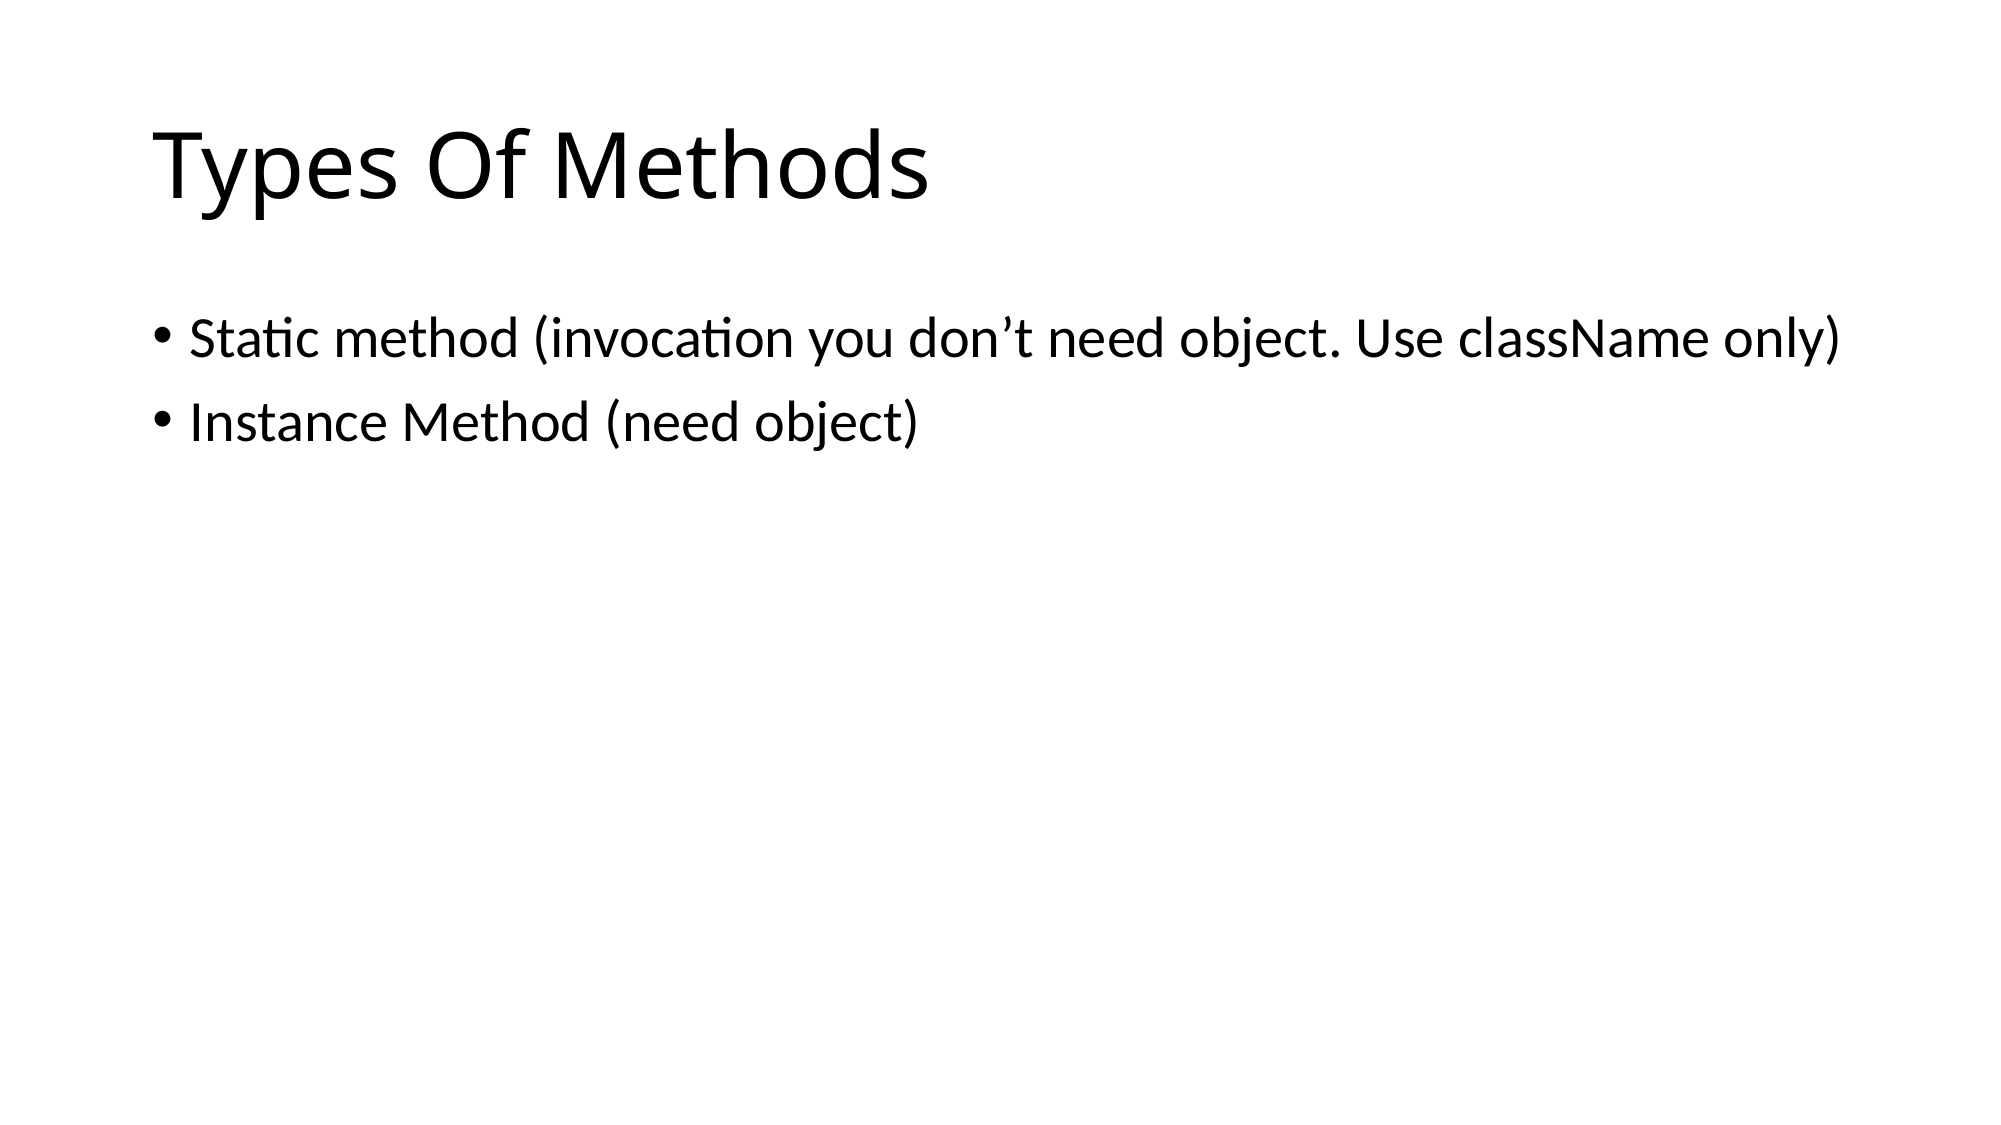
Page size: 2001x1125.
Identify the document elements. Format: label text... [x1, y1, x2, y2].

title Types Of Methods [137, 59, 1863, 278]
list Static method (invocation you don’t need object. Use className only) Instance Method (need object) [137, 299, 1863, 1014]
